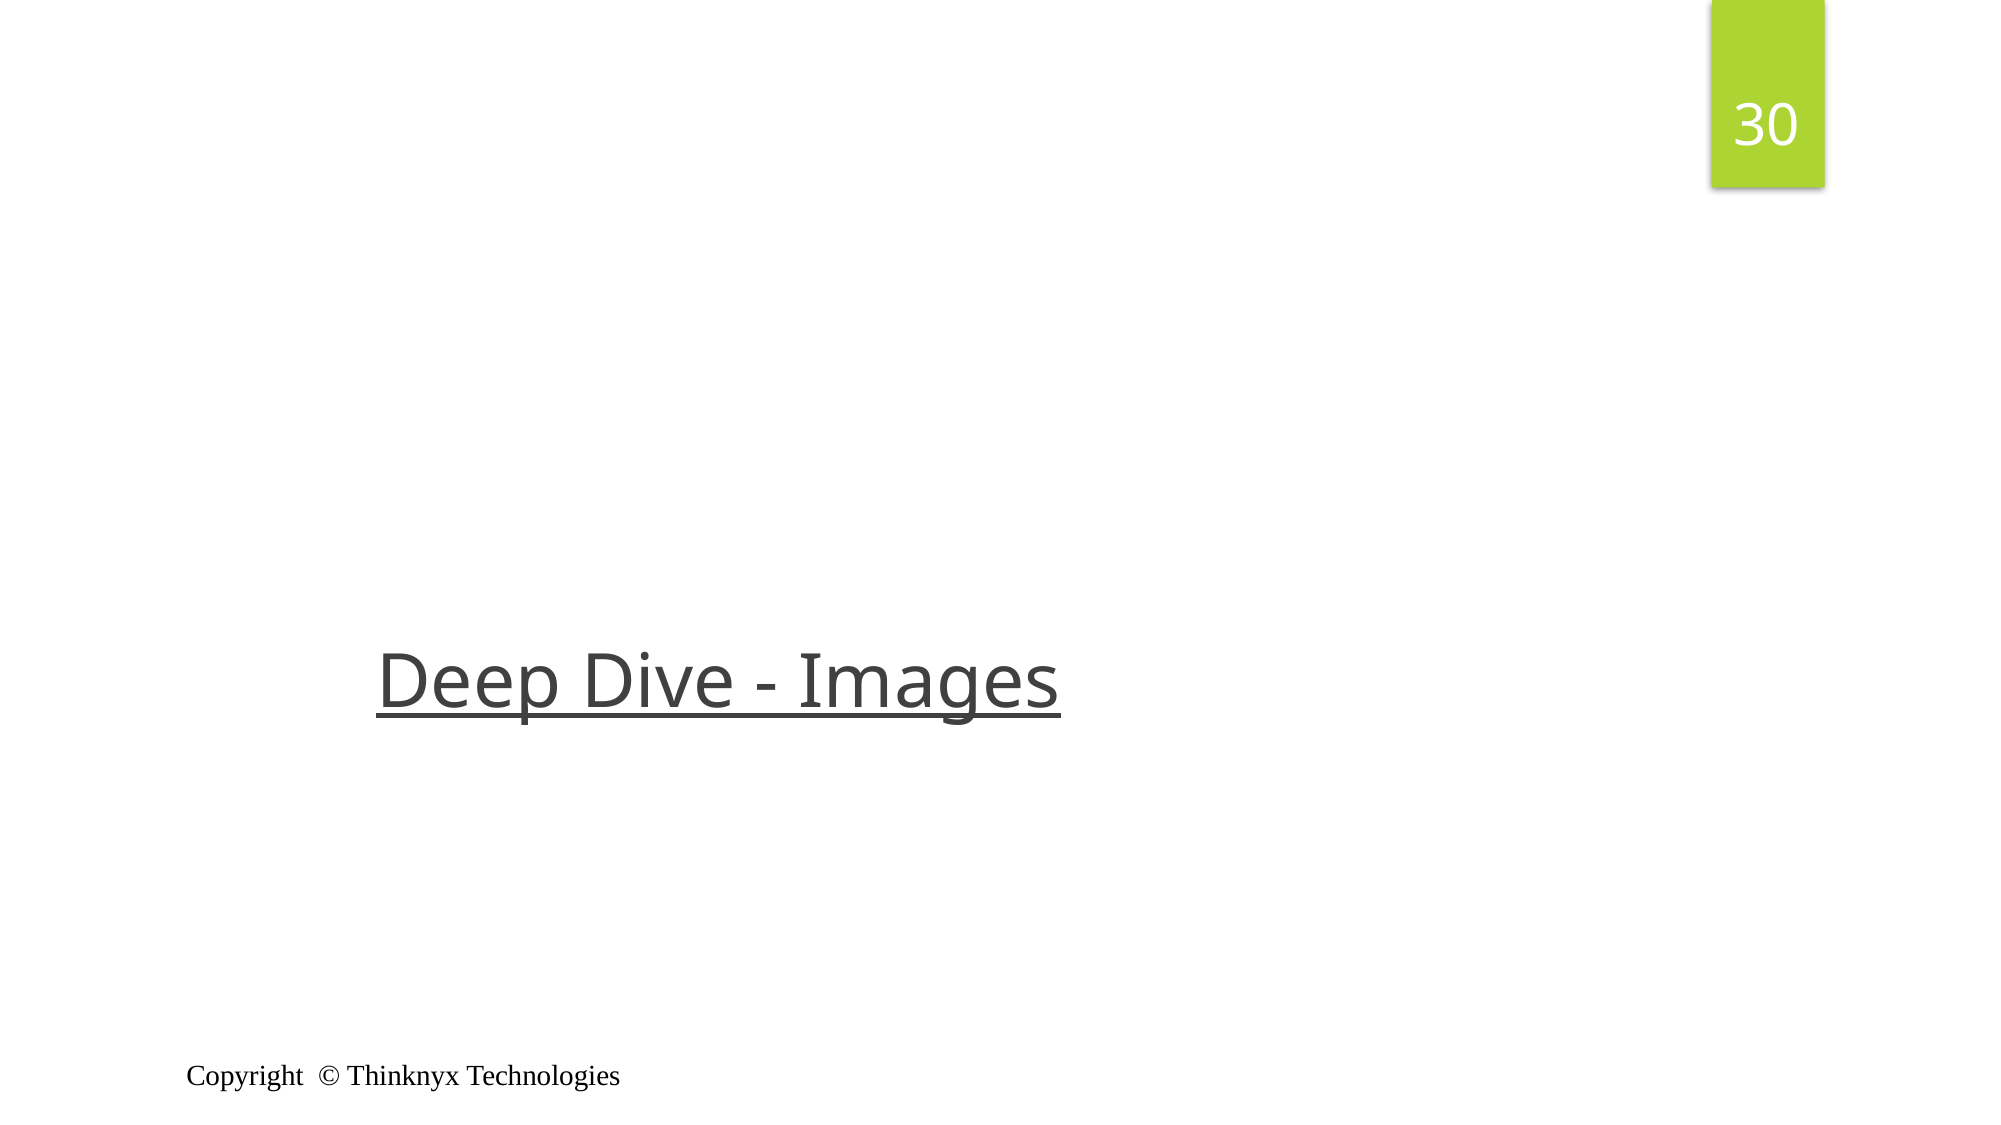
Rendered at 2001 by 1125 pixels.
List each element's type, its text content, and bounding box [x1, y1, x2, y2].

footer Copyright © Thinknyx Technologies [86, 1048, 720, 1099]
slide_number 30 [1698, 48, 1836, 175]
list Deep Dive - Images [0, 427, 1438, 988]
